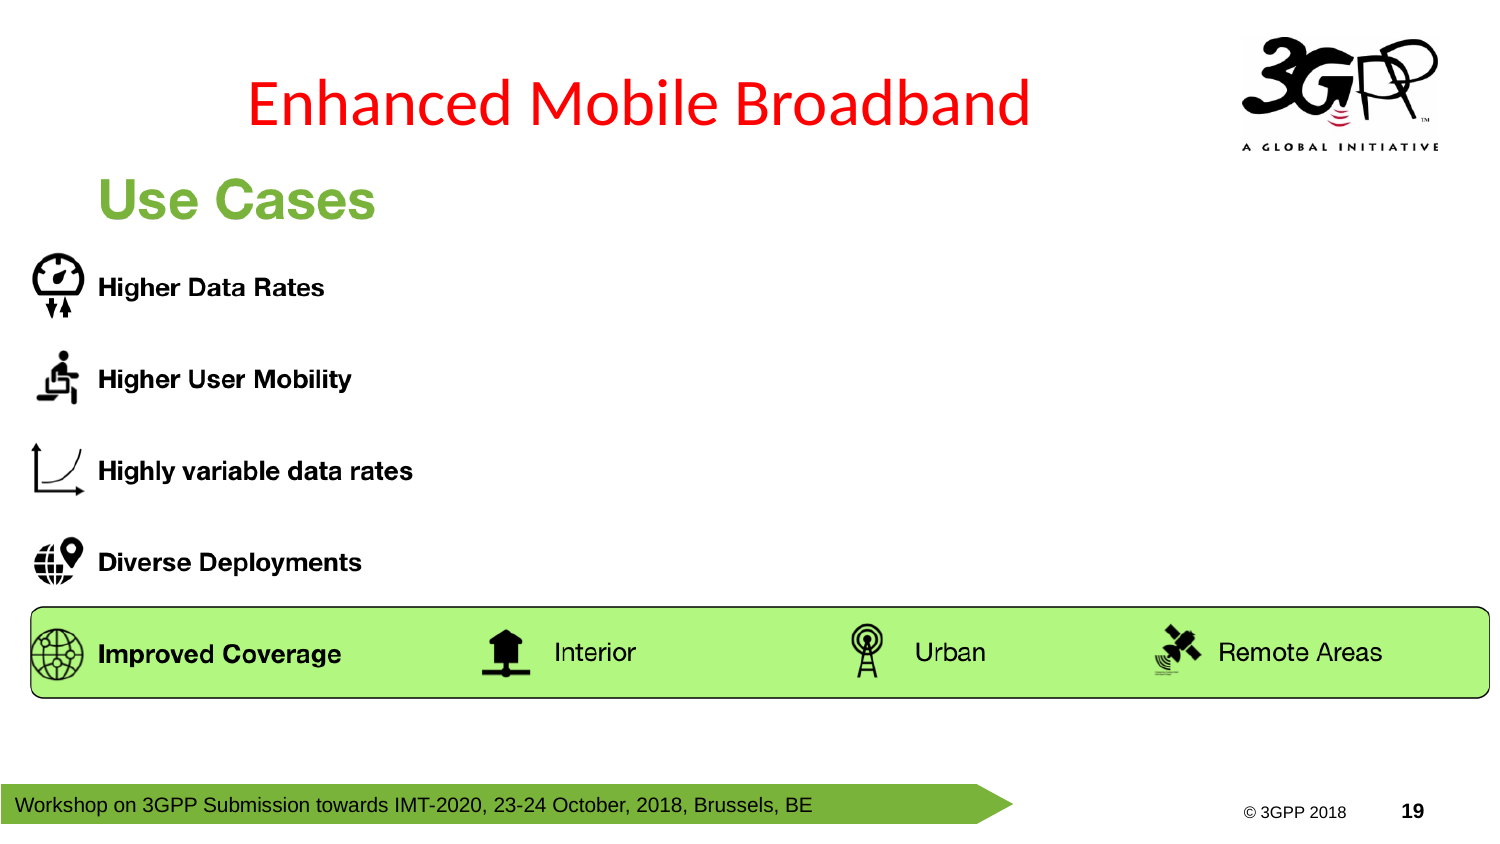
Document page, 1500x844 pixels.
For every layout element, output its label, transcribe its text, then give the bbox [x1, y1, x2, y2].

title Enhanced Mobile Broadband [80, 28, 1201, 130]
picture [0, 37, 1500, 721]
